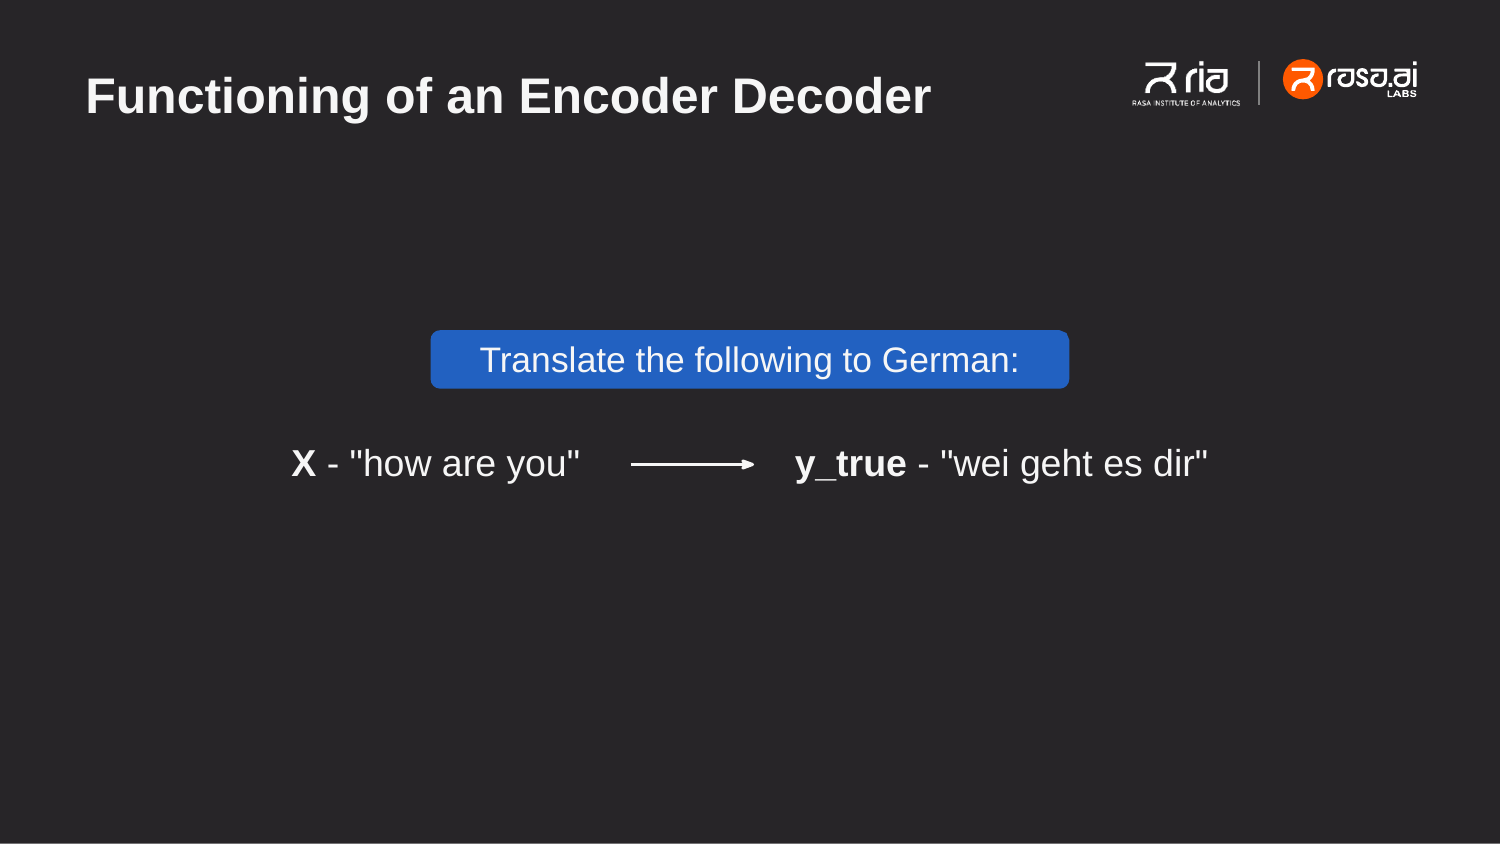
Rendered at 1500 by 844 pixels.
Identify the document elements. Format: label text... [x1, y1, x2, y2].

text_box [630, 459, 755, 470]
picture [1160, 52, 1248, 114]
text_box Translate the following to German: X - "how are you" y_true - "wei geht es dir" [277, 334, 1220, 484]
title Functioning of an Encoder Decoder [83, 36, 1160, 205]
text_box [432, 330, 1067, 334]
